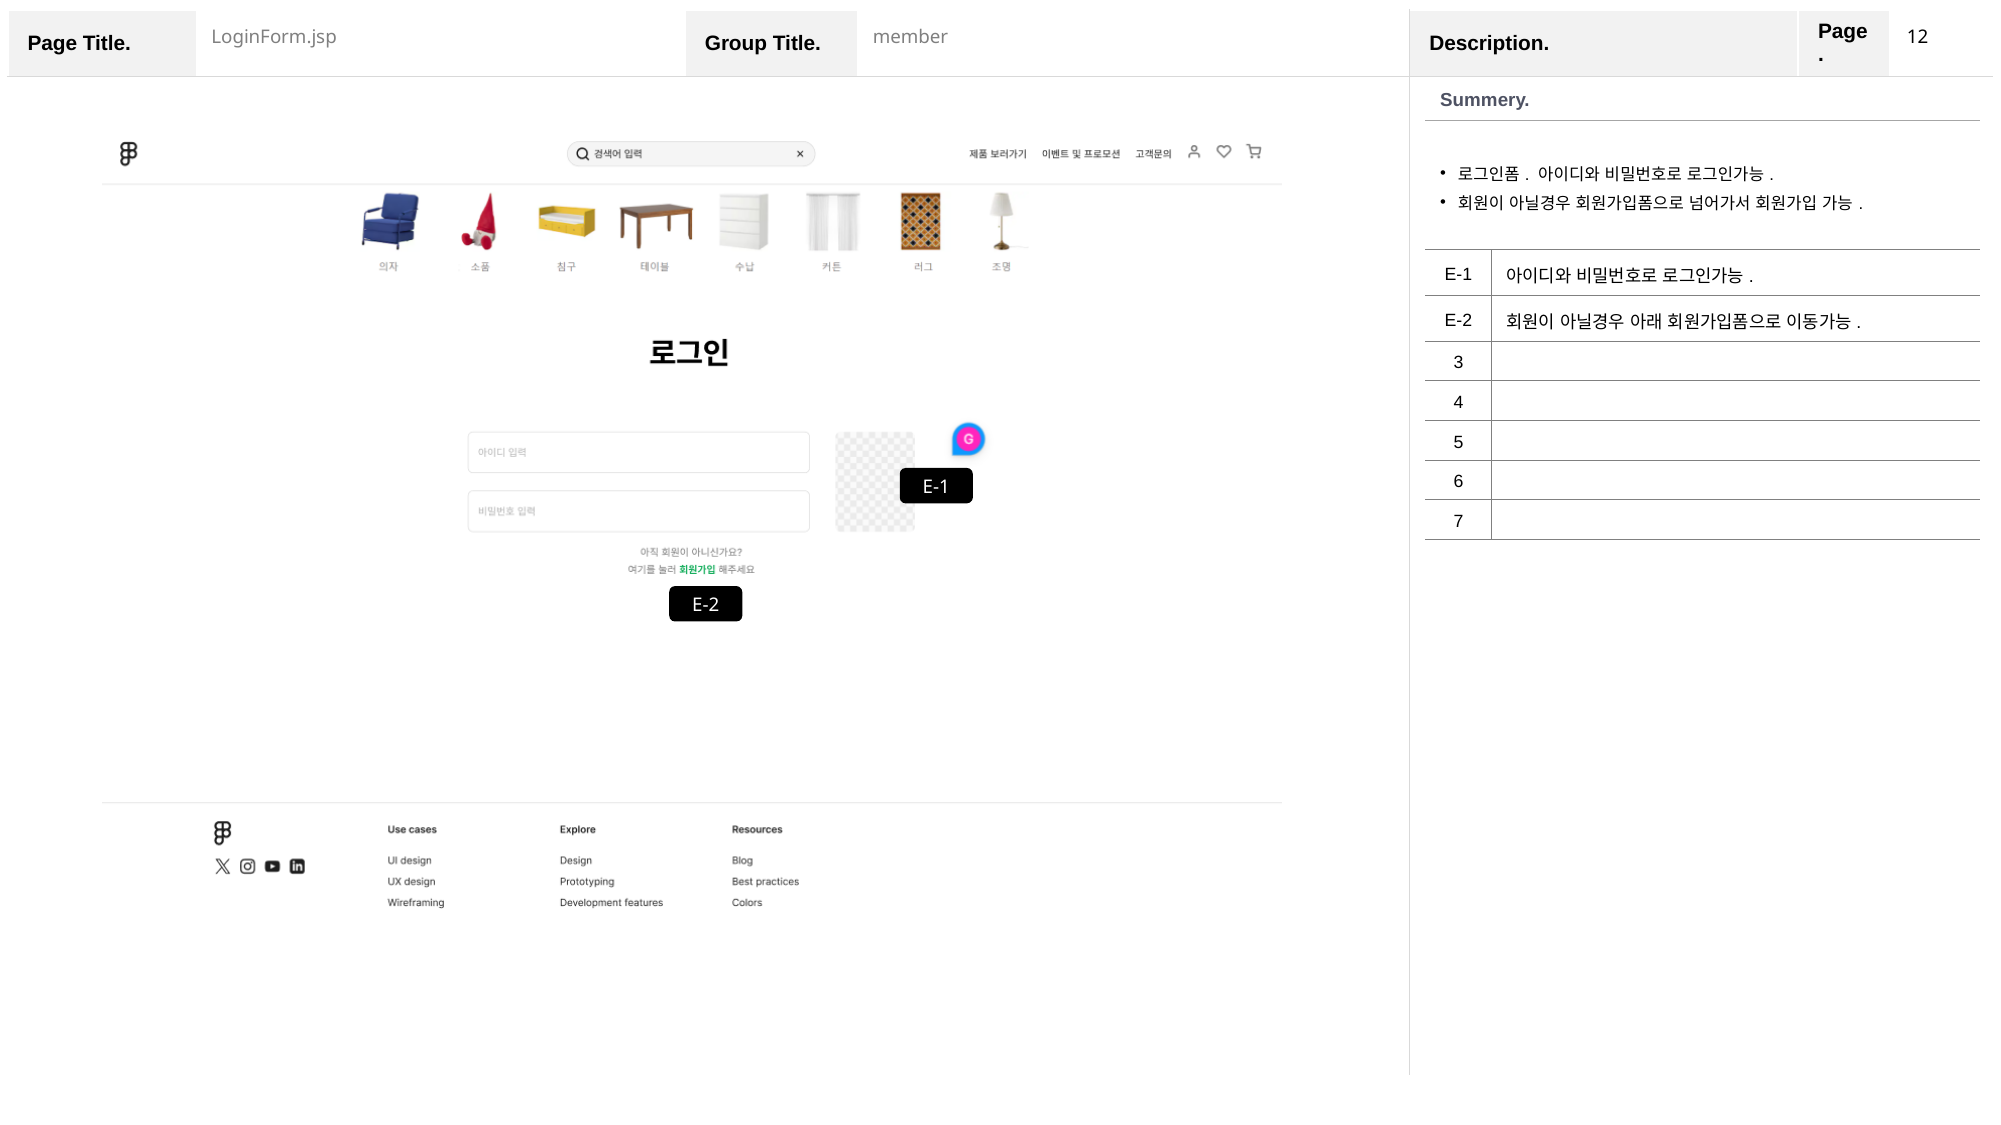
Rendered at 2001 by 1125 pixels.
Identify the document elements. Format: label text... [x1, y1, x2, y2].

table_cell E-2 [1425, 296, 1491, 341]
table_cell [1492, 500, 1980, 539]
table_cell E-1 [1425, 250, 1491, 295]
list LoginForm.jsp [196, 18, 684, 55]
table_cell 3 [1425, 342, 1491, 380]
table_header Summery. [1425, 78, 1980, 120]
table_cell 7 [1425, 500, 1491, 539]
table_cell 6 [1425, 461, 1491, 499]
table_cell 아이디와 비밀번호로 로그인가능. [1492, 250, 1980, 295]
table_cell [1492, 421, 1980, 460]
picture [102, 125, 1283, 914]
text_box 12 [1892, 17, 2000, 58]
table_cell 5 [1425, 421, 1491, 460]
table_cell [1492, 381, 1980, 420]
table_cell 로그인폼. 아이디와 비밀번호로 로그인가능. 회원이 아닐경우 회원가입폼으로 넘어가서 회원가입 가능. [1425, 121, 1980, 249]
table_cell 회원이 아닐경우 아래 회원가입폼으로 이동가능. [1492, 296, 1980, 341]
table_cell 4 [1425, 381, 1491, 420]
table_cell [1492, 342, 1980, 380]
list member [858, 18, 1405, 55]
table_cell [1492, 461, 1980, 499]
